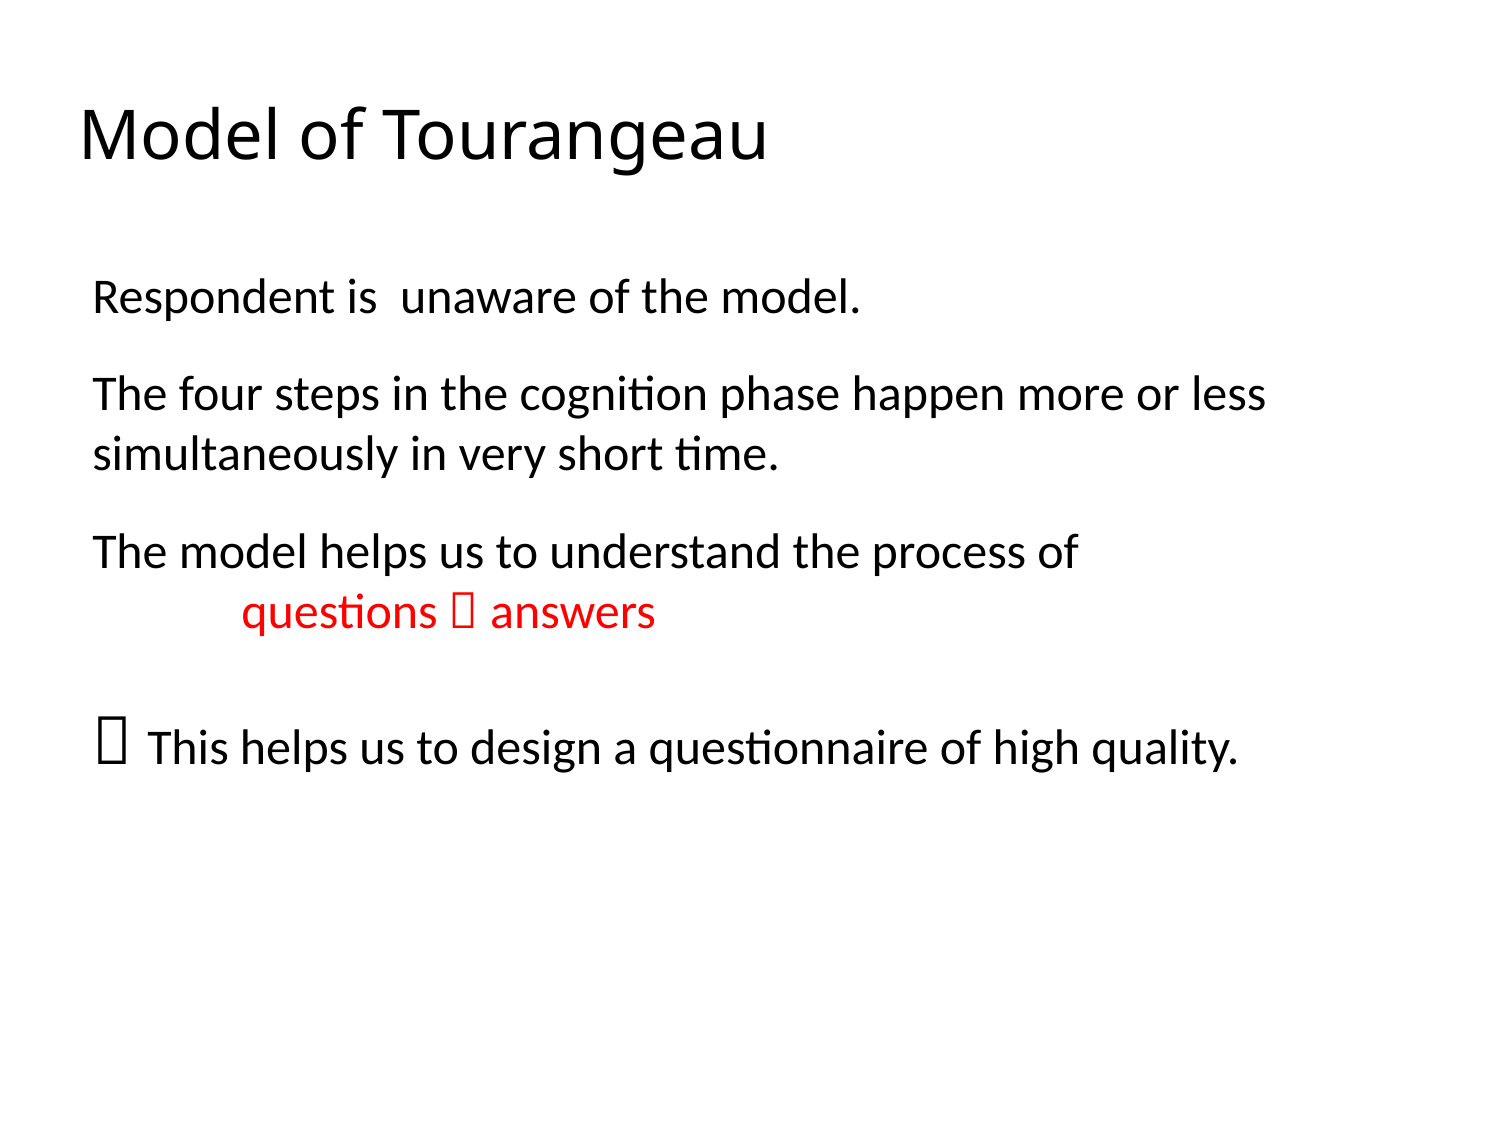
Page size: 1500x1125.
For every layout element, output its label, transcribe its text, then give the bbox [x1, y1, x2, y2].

text_box Respondent is unaware of the model. The four steps in the cognition phase happen more or less simultaneously in very short time. The model helps us to understand the process of questions  answers  This helps us to design a questionnaire of high quality. [76, 255, 1424, 1012]
title Model of Tourangeau [63, 67, 1236, 208]
